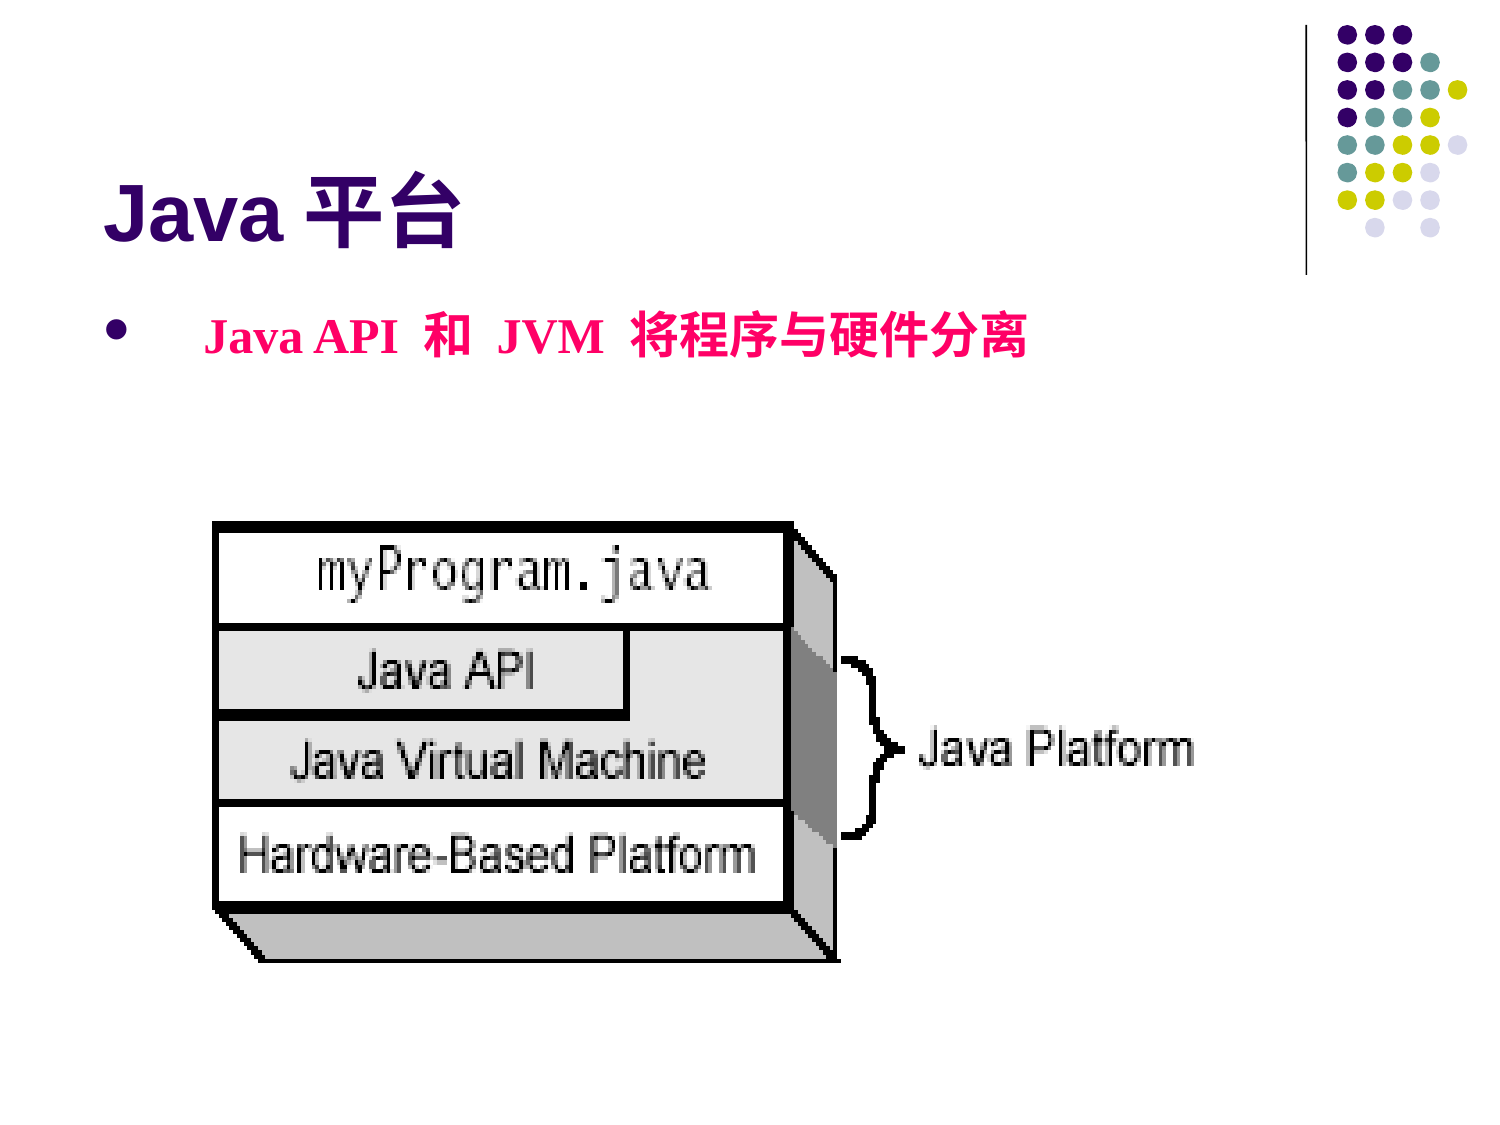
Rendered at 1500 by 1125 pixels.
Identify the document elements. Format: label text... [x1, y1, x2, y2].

title Java平台 [88, 77, 1368, 266]
list Java API 和 JVM 将程序与硬件分离 [88, 302, 1454, 978]
picture [112, 456, 1270, 1000]
